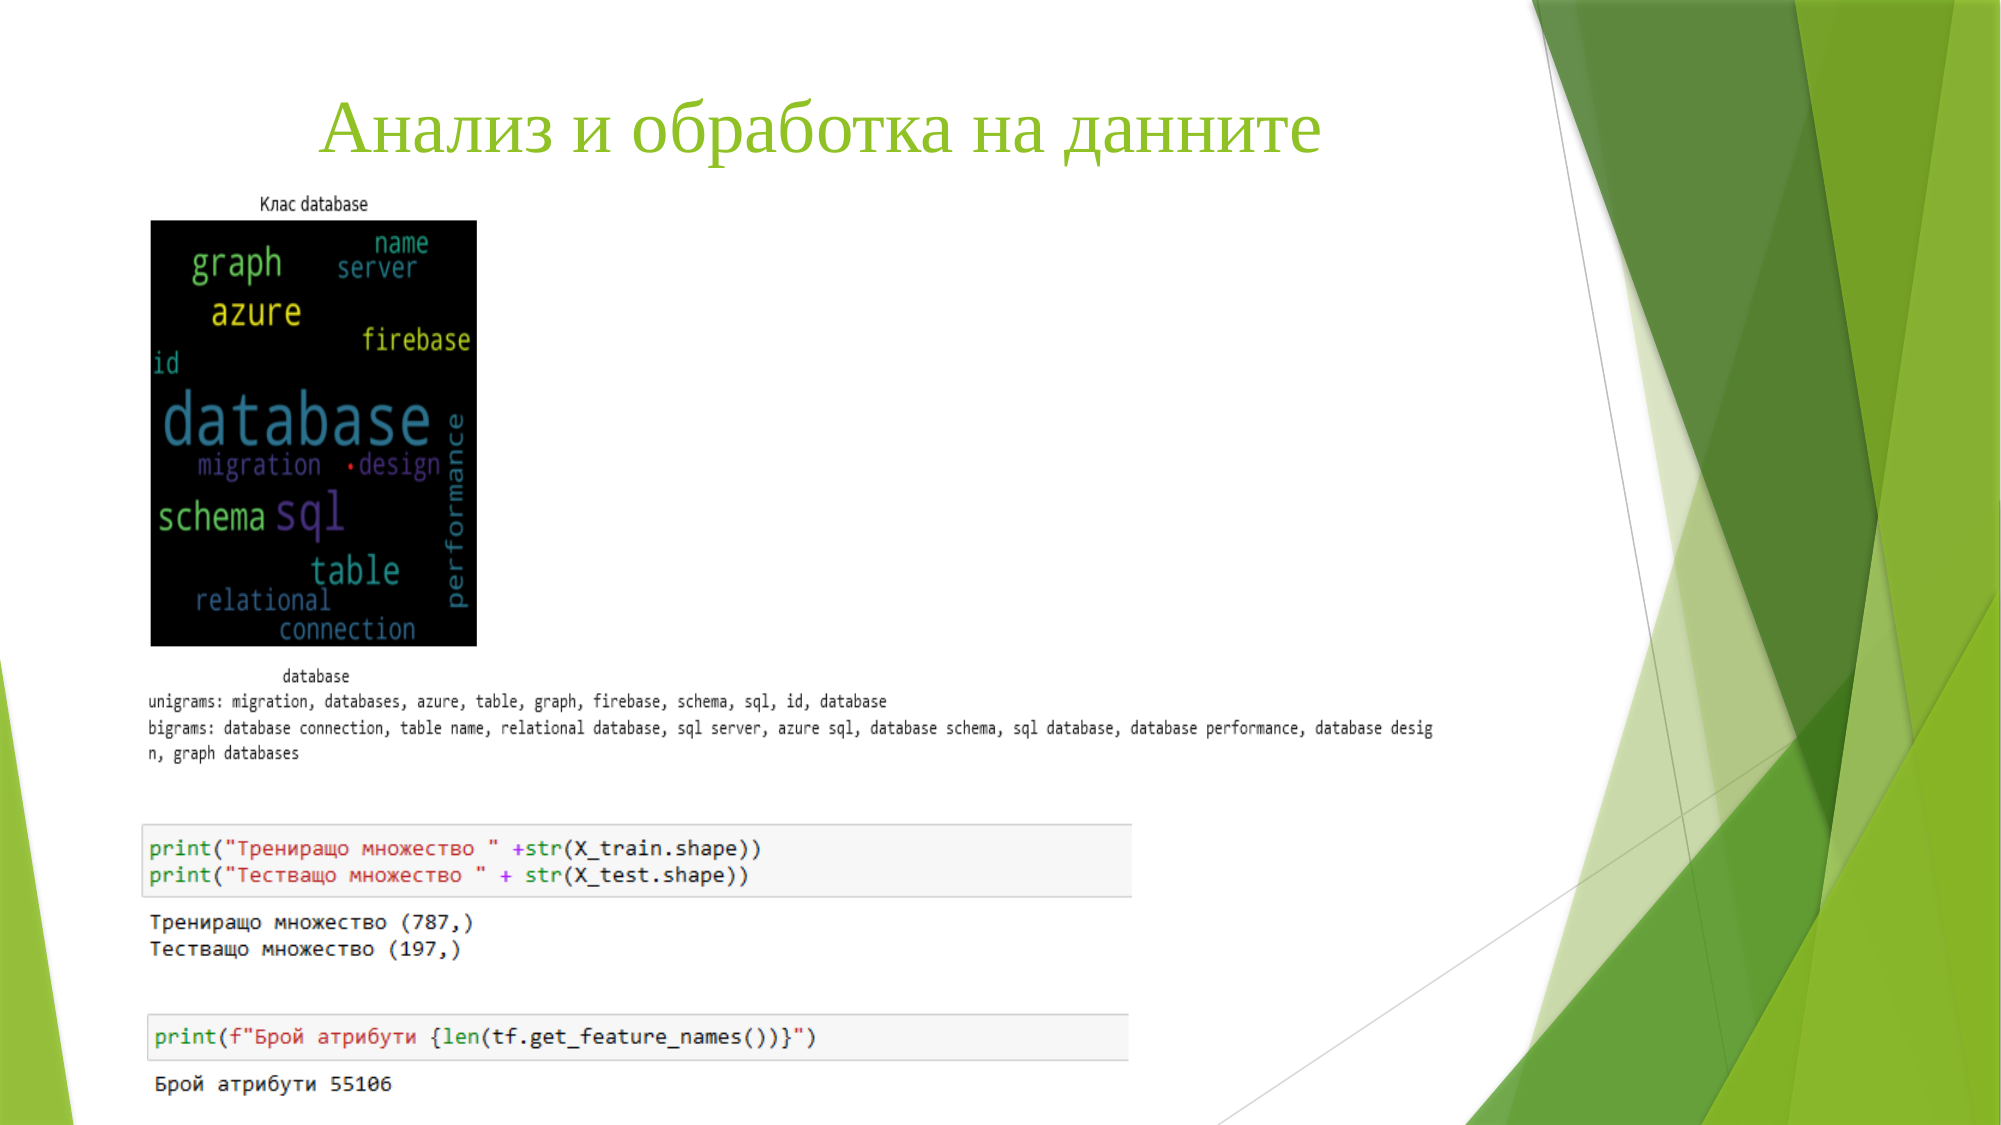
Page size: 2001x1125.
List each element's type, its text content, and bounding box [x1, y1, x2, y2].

picture [145, 194, 1447, 775]
picture [146, 1003, 1132, 1108]
title Анализ и обработка на данните [115, 69, 1527, 287]
picture [136, 820, 1132, 979]
